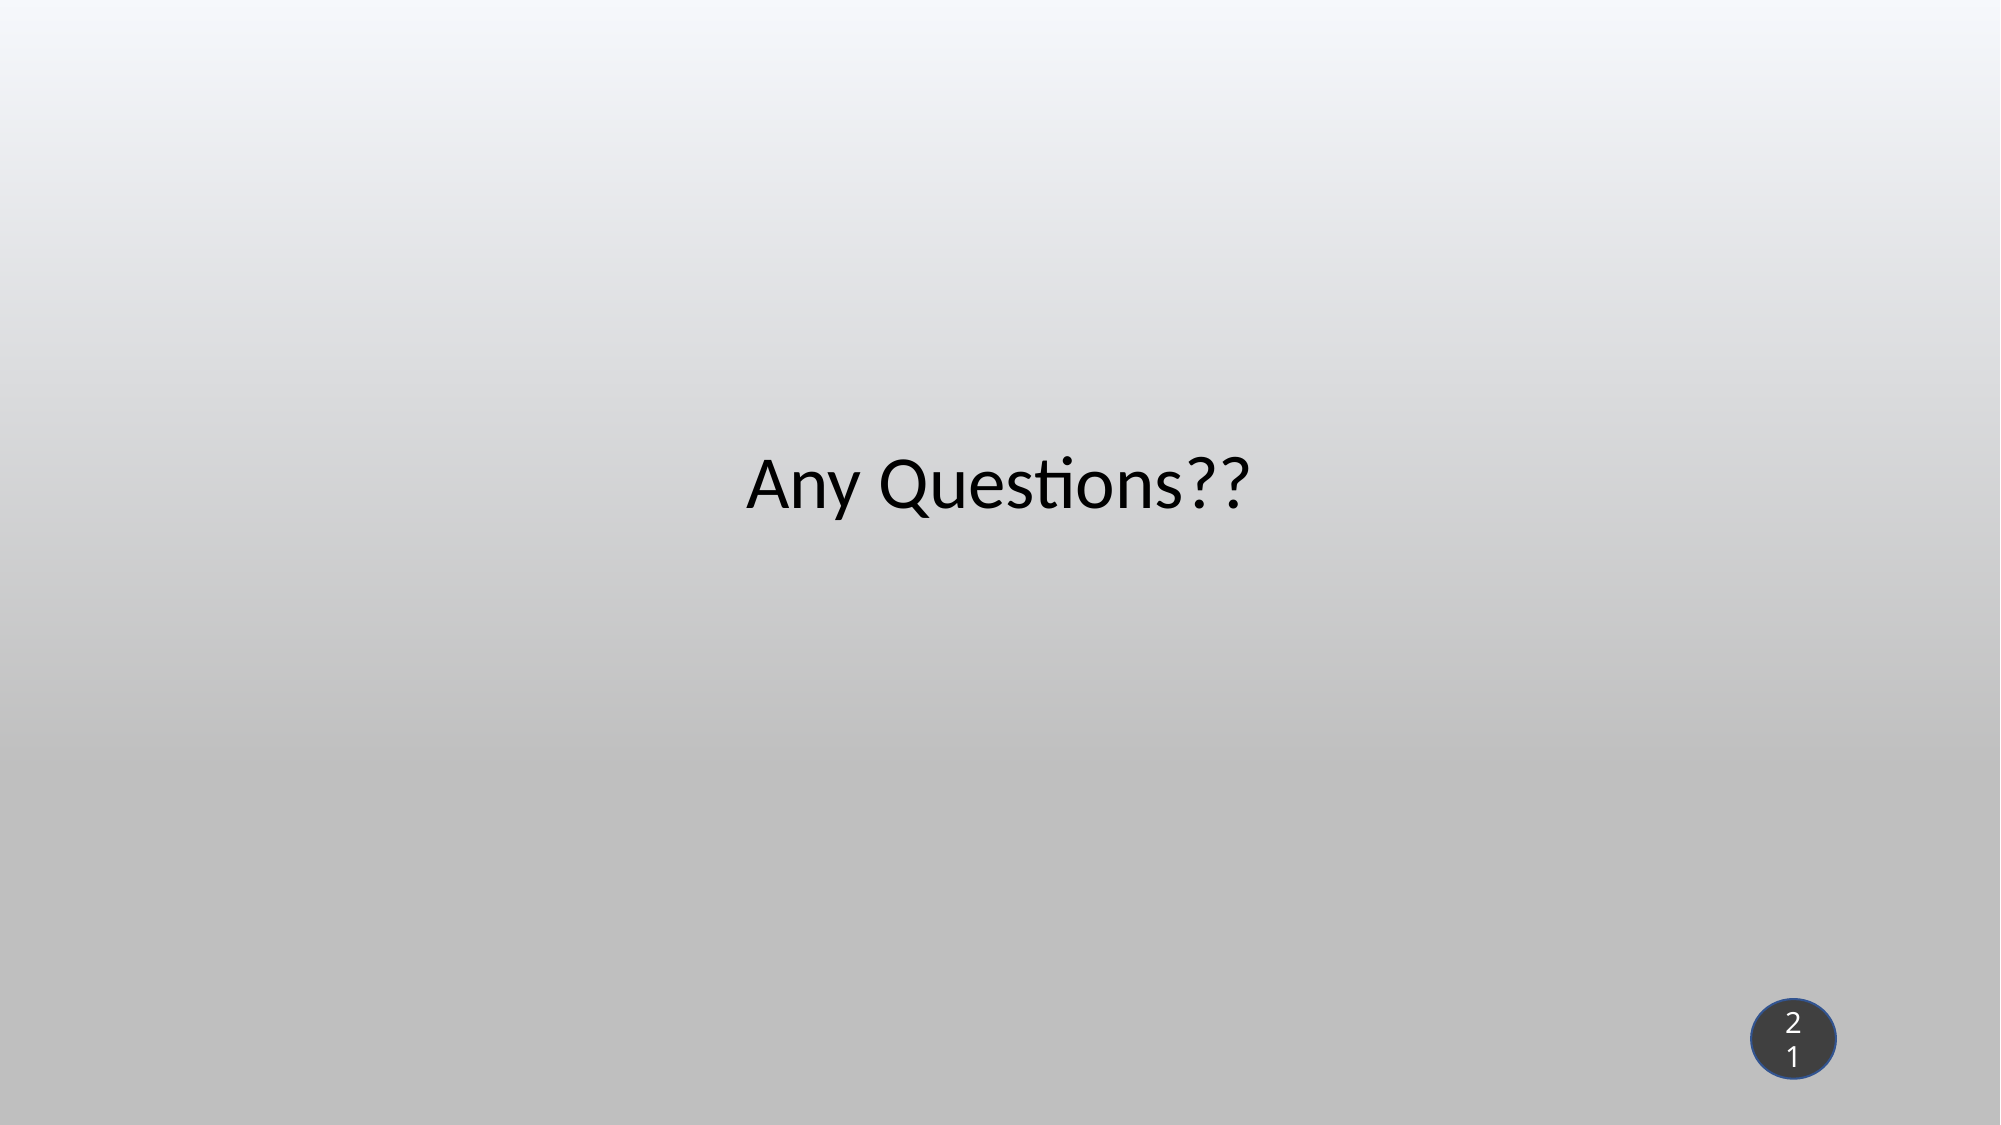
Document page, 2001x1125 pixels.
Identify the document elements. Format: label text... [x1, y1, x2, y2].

text_box 21 [1750, 998, 1838, 1080]
text_box Any Questions?? [98, 425, 1902, 531]
